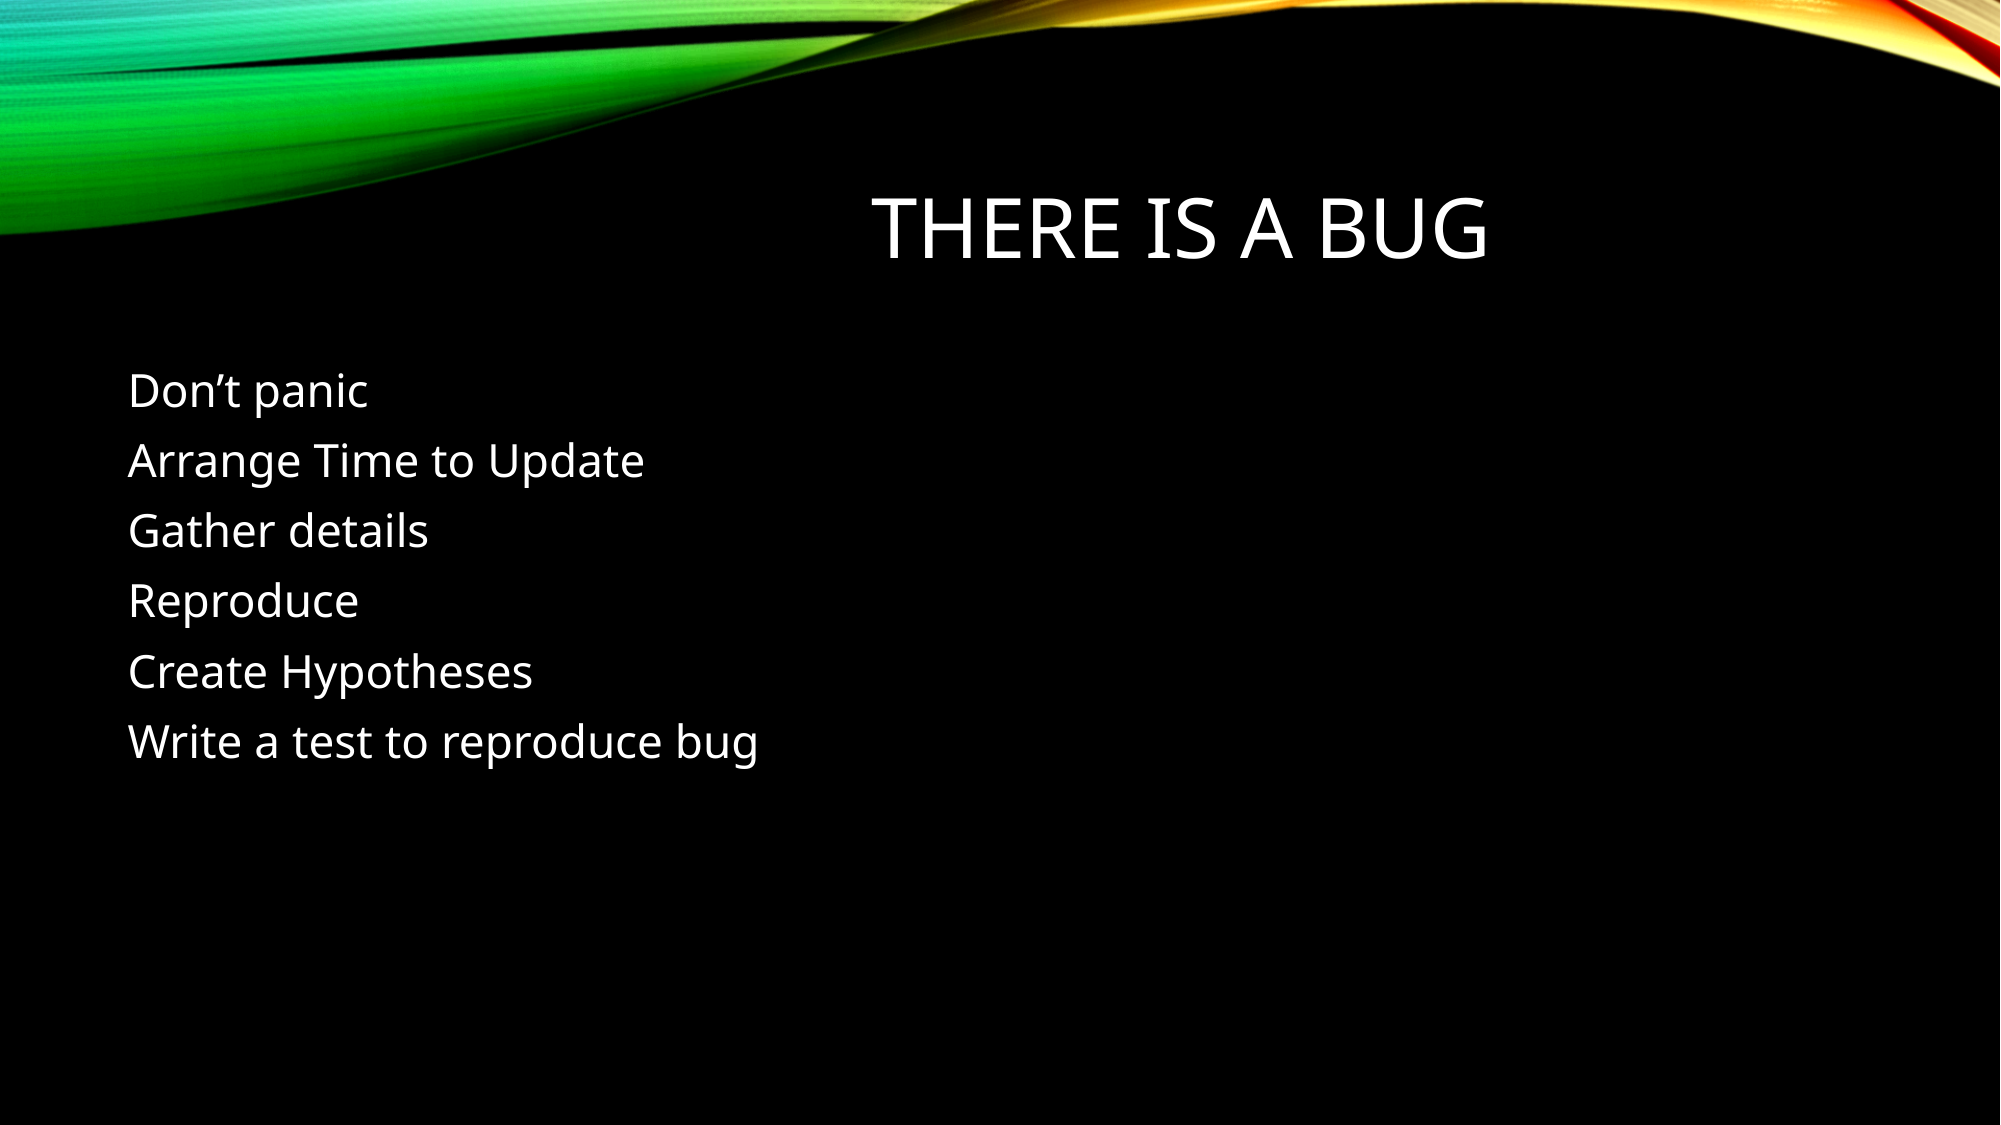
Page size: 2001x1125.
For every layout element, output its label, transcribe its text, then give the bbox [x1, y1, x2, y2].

list Don’t panic Arrange Time to Update Gather details Reproduce Create Hypotheses Write a test to reproduce bug [112, 360, 1888, 1021]
picture [0, 0, 2000, 237]
title There is a bug [474, 125, 1888, 338]
